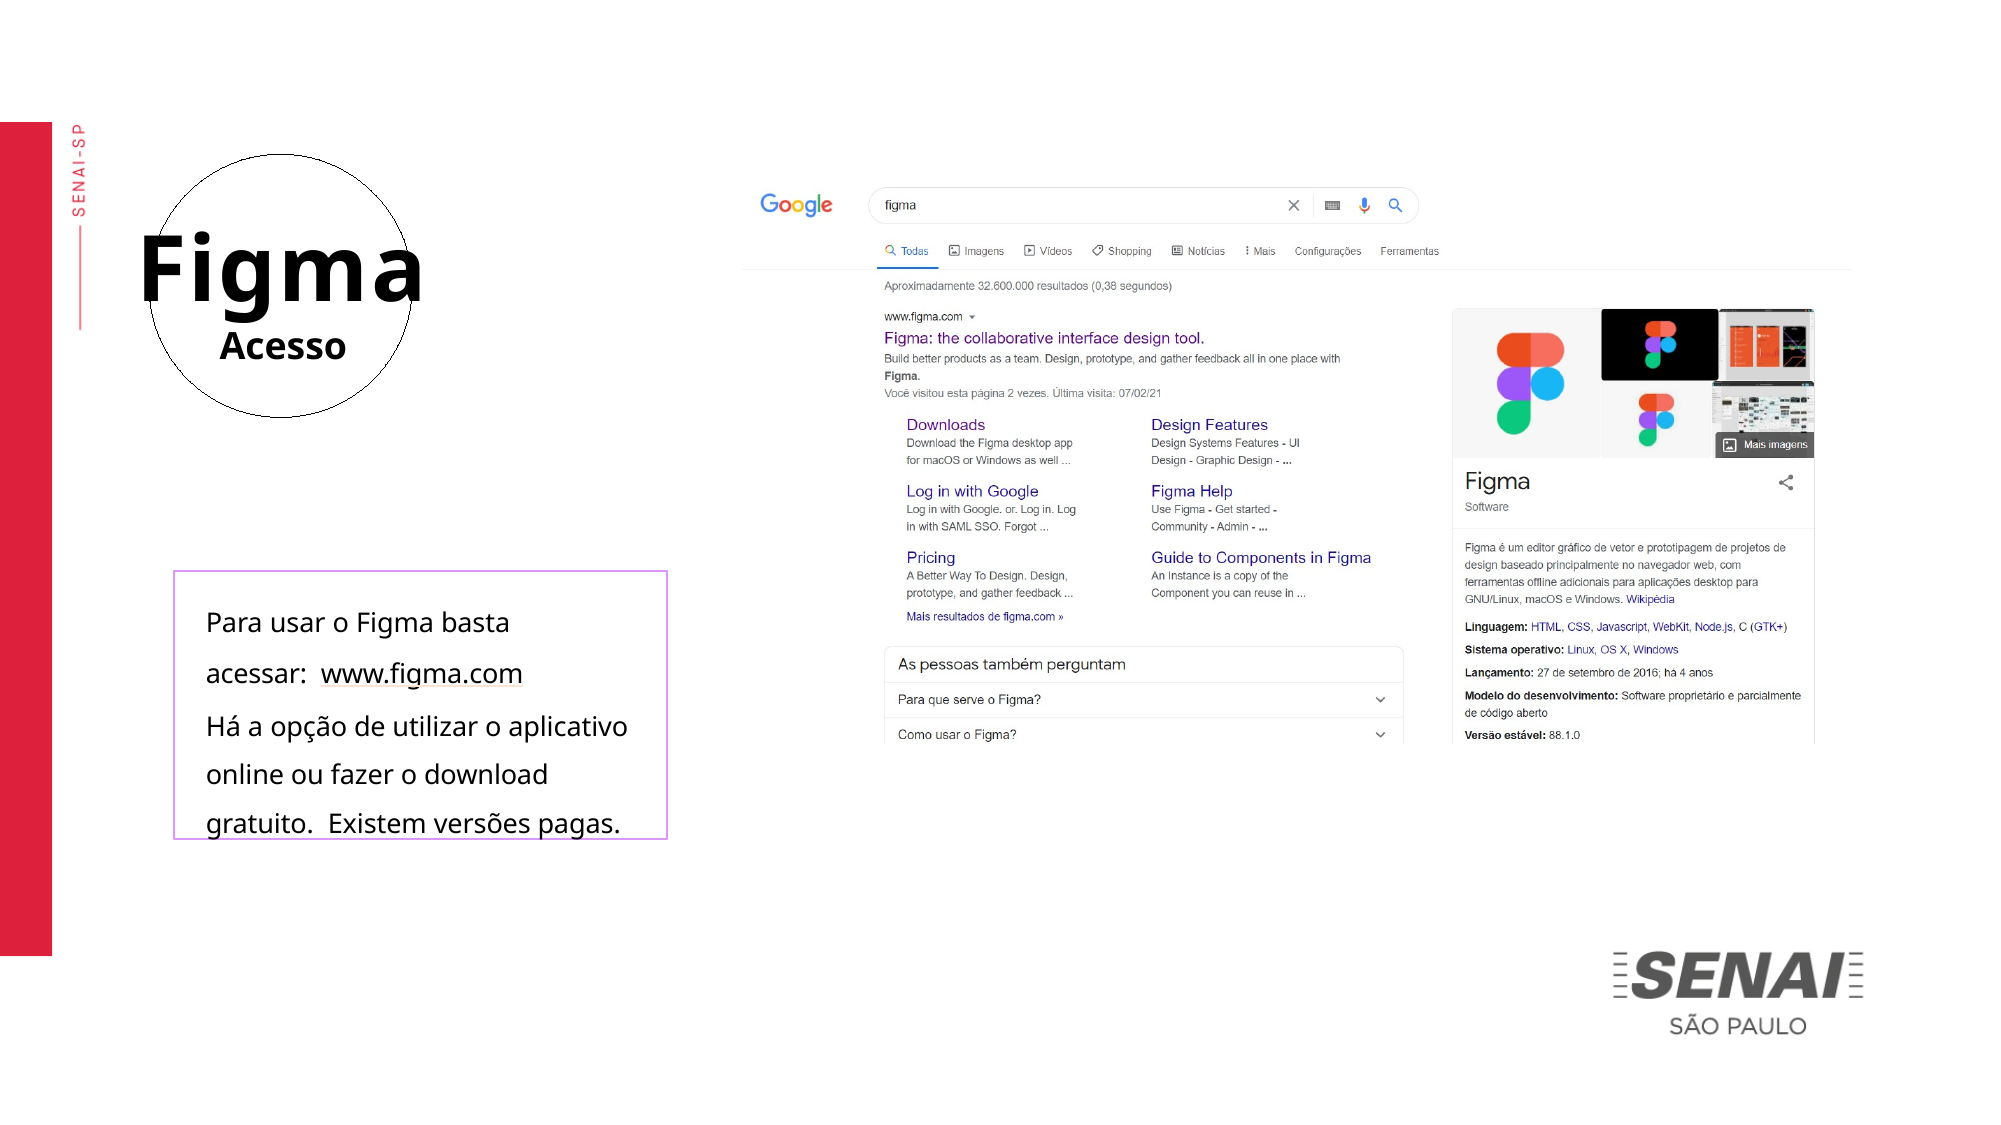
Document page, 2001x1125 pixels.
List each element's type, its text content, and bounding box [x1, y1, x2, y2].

text_box [177, 367, 385, 418]
text_box Para usar o Figma basta acessar: www.figma.com Há a opção de utilizar o aplicativo online ou fazer o download gratuito. Existem versões pagas. [173, 570, 668, 839]
text_box [178, 154, 383, 203]
picture [0, 0, 2001, 1125]
text_box Figma Acesso [121, 203, 441, 367]
